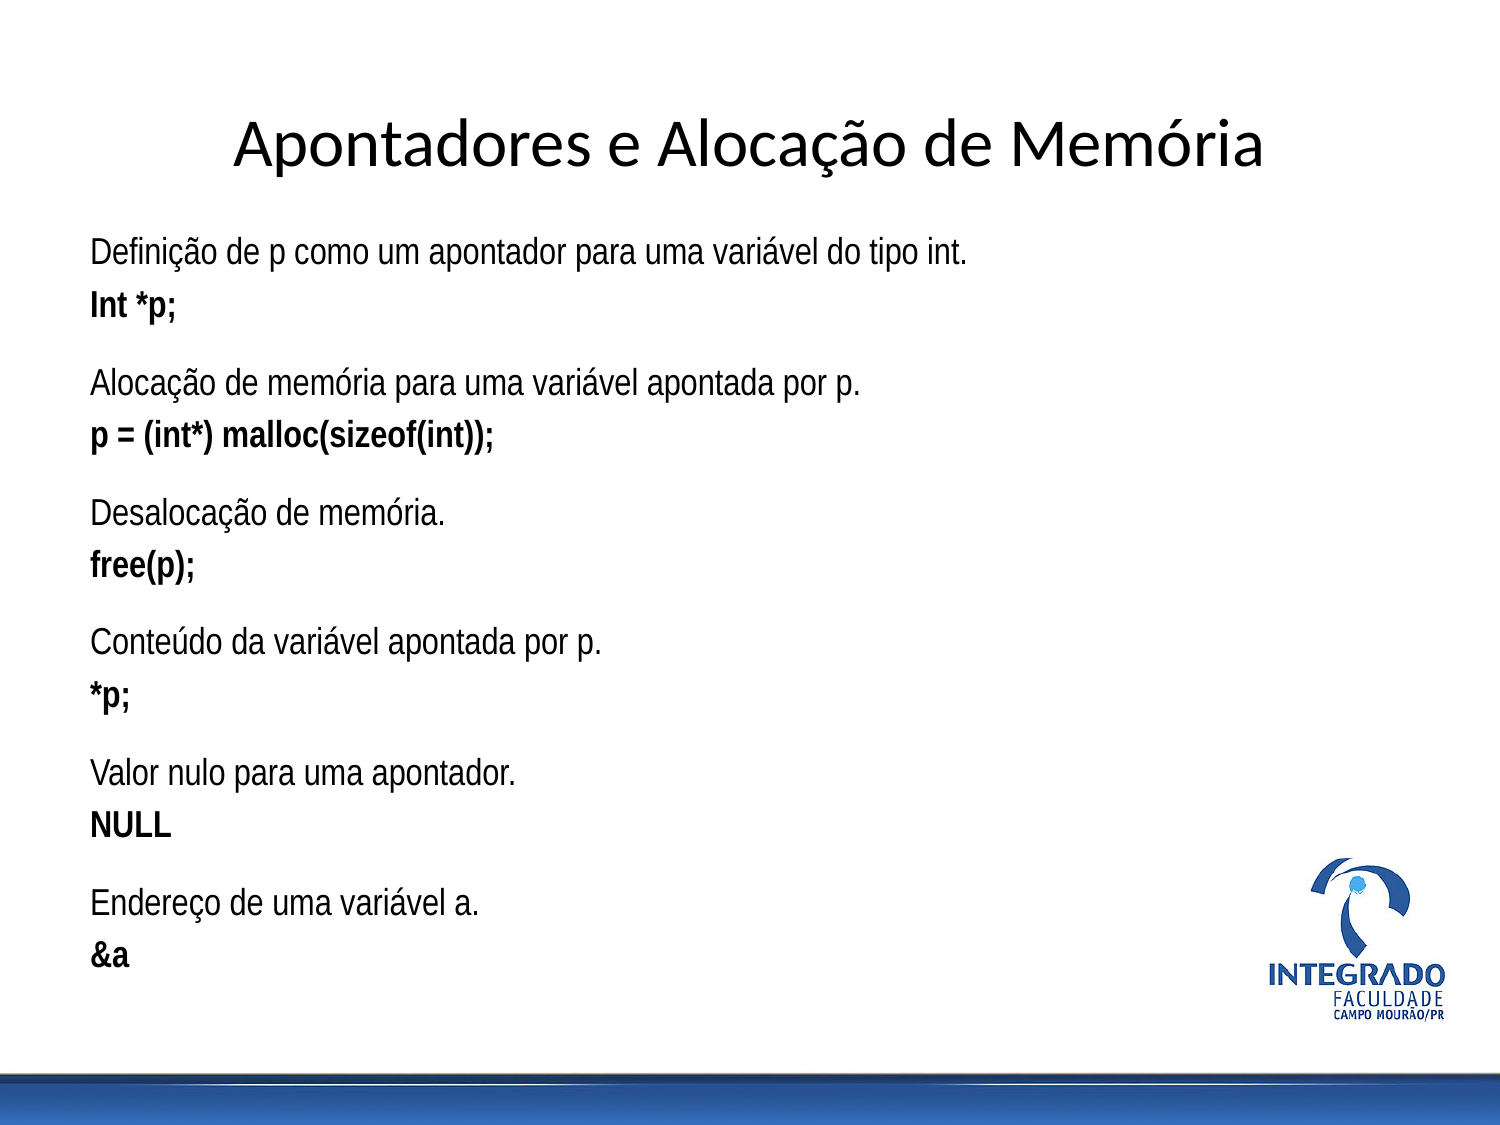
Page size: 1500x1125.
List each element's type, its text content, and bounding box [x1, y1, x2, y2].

list Definição de p como um apontador para uma variável do tipo int. Int *p; Alocação de memória para uma variável apontada por p. p = (int*) malloc(sizeof(int)); Desalocação de memória. free(p); Conteúdo da variável apontada por p. *p; Valor nulo para uma apontador. NULL Endereço de uma variável a. &a [75, 220, 1425, 963]
picture [0, 0, 1500, 1125]
title Apontadores e Alocação de Memória [75, 45, 1425, 220]
